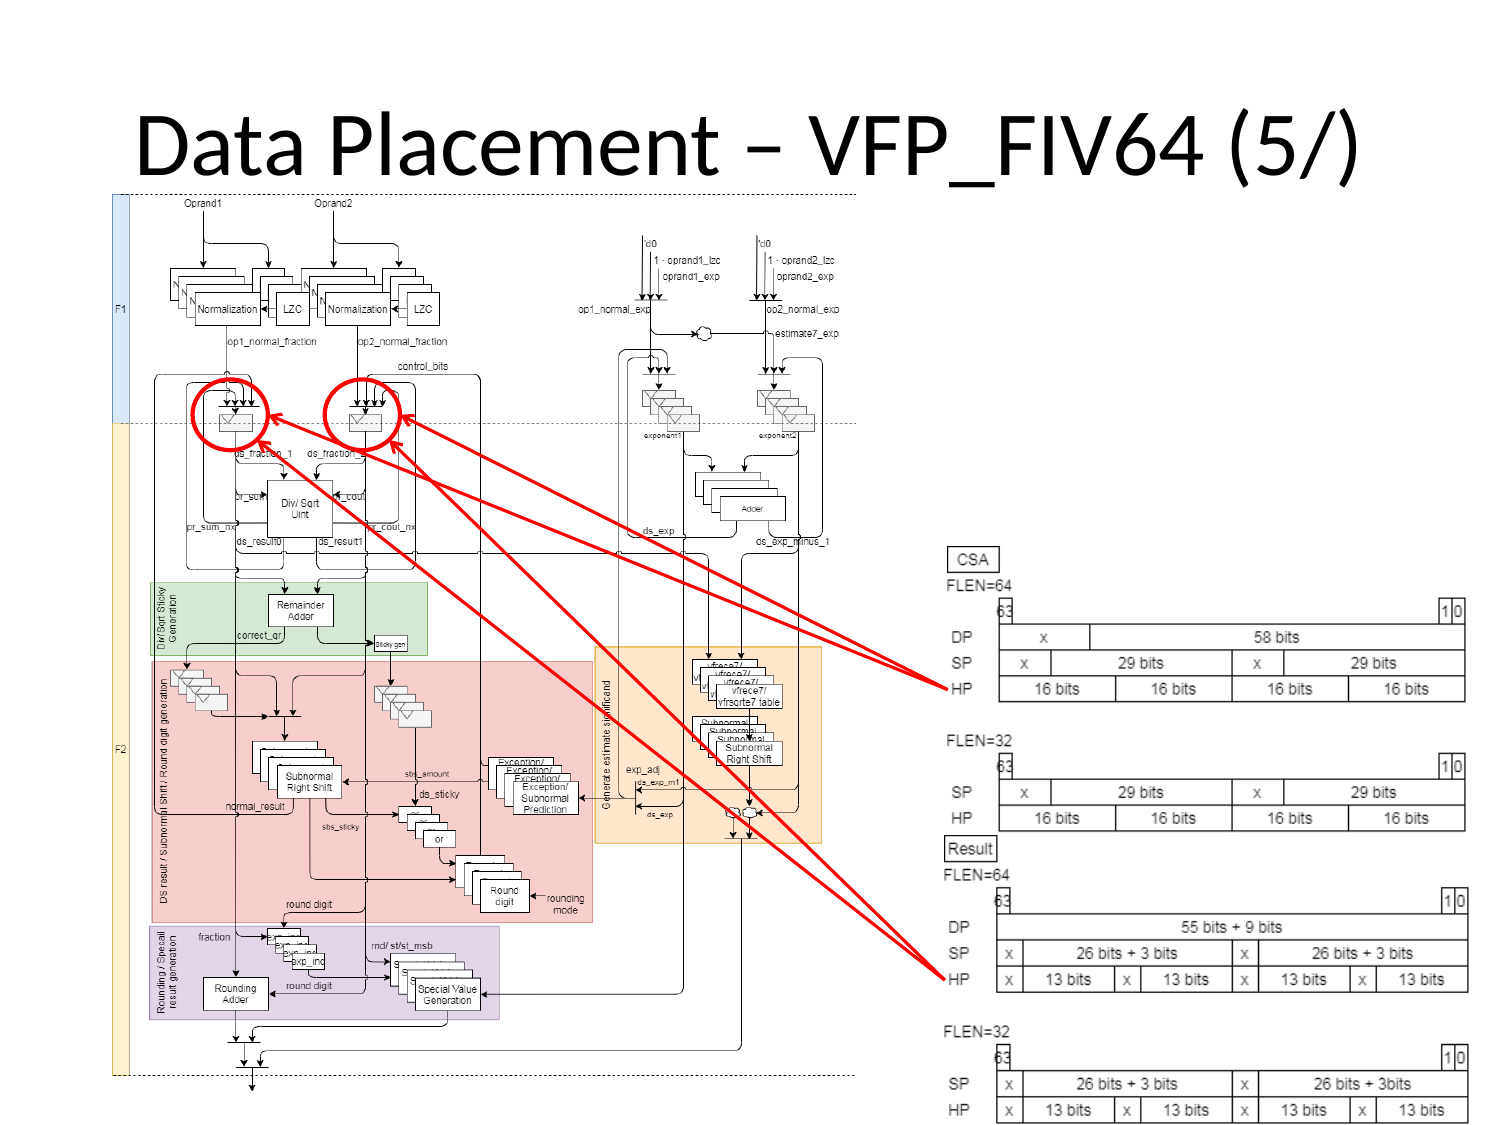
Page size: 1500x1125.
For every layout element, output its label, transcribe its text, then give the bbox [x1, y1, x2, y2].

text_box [267, 414, 948, 439]
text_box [388, 439, 945, 981]
title Data Placement – VFP_FIV64 (5/) [75, 45, 1425, 233]
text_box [256, 439, 387, 981]
picture [111, 194, 857, 1099]
picture [944, 546, 1470, 1125]
